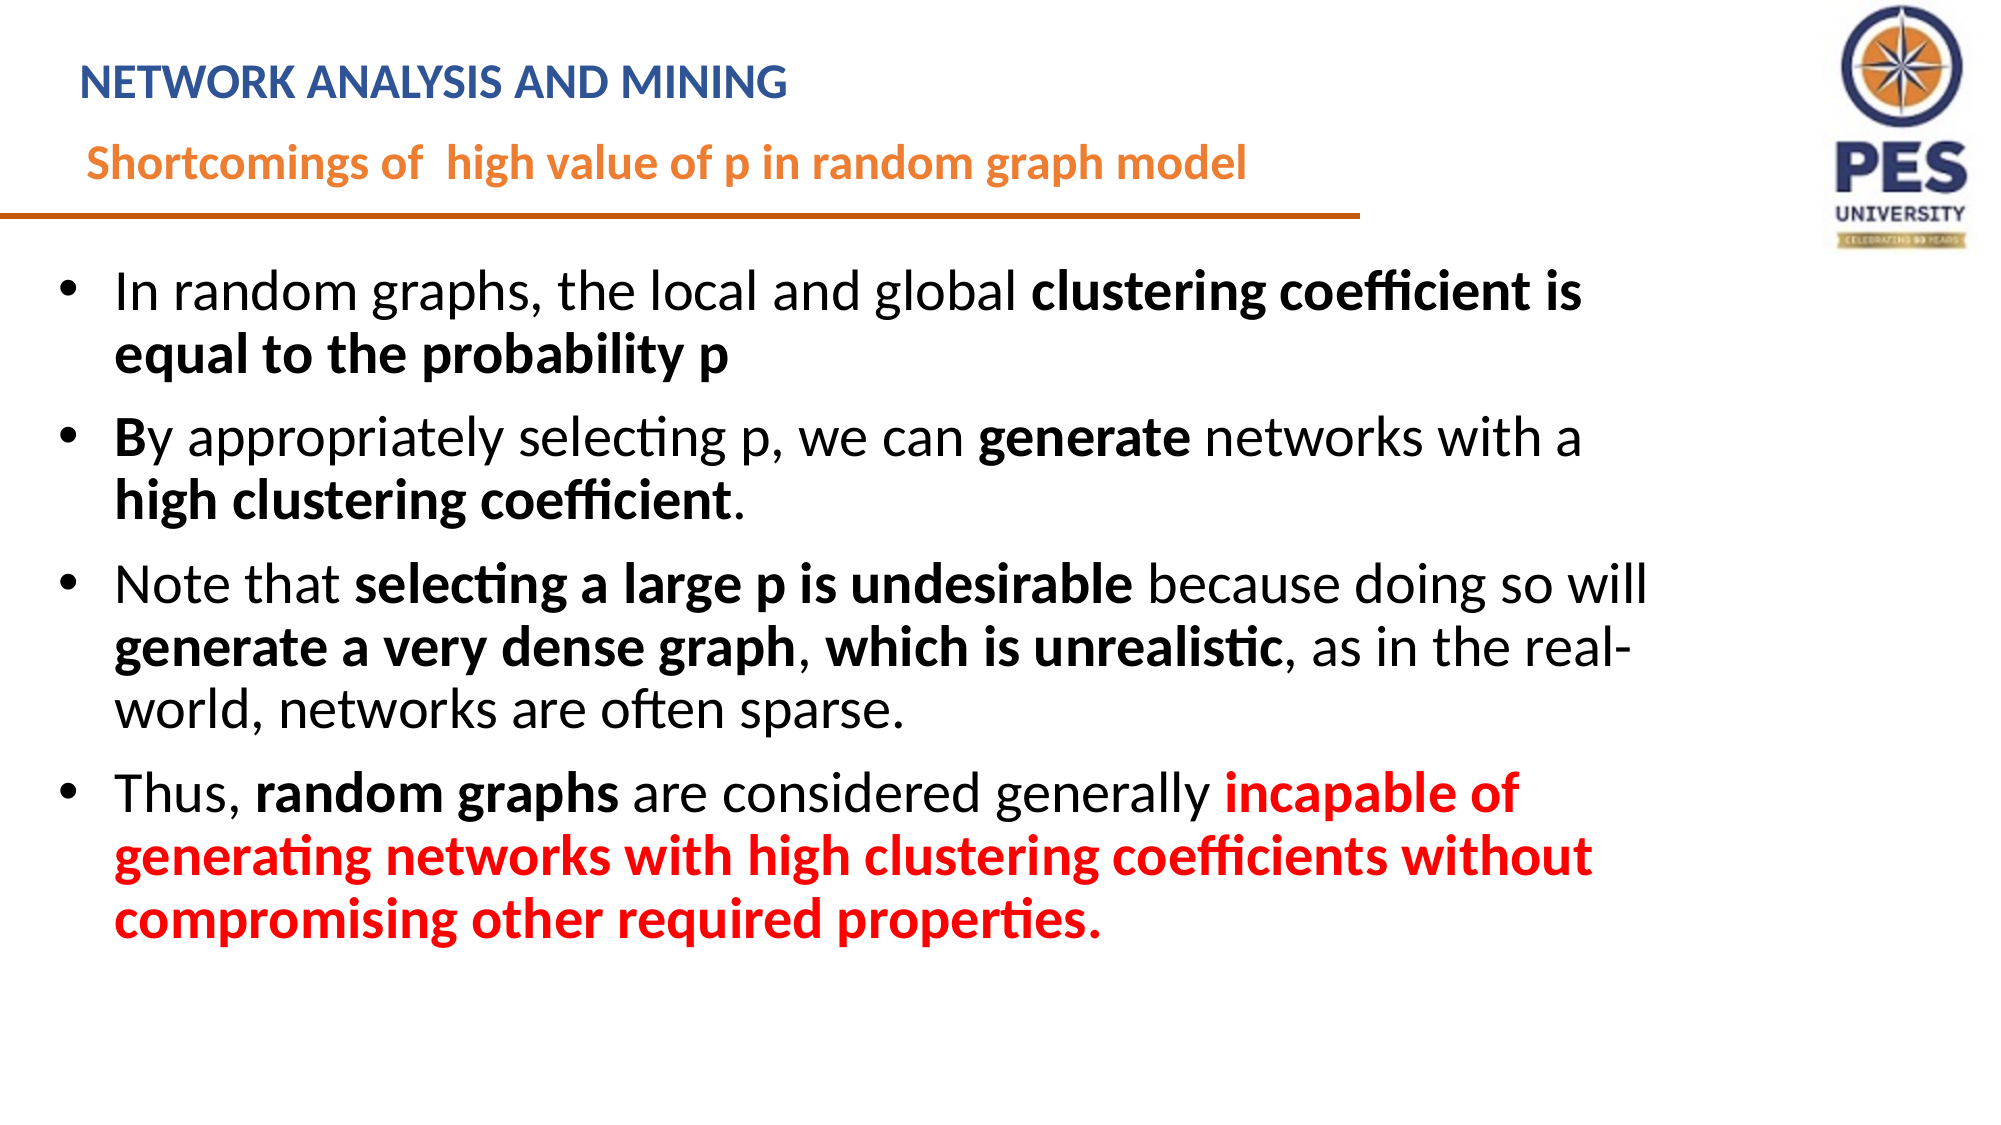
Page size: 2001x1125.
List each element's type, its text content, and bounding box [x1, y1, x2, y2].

text_box In random graphs, the local and global clustering coefficient is equal to the probability p By appropriately selecting p, we can generate networks with a high clustering coefficient. Note that selecting a large p is undesirable because doing so will generate a very dense graph, which is unrealistic, as in the real-world, networks are often sparse. Thus, random graphs are considered generally incapable of generating networks with high clustering coefficients without compromising other required properties. [25, 252, 1668, 1125]
picture [1799, 0, 2000, 257]
text_box Shortcomings of high value of p in random graph model [71, 122, 1384, 198]
text_box NETWORK ANALYSIS AND MINING [64, 41, 1295, 117]
